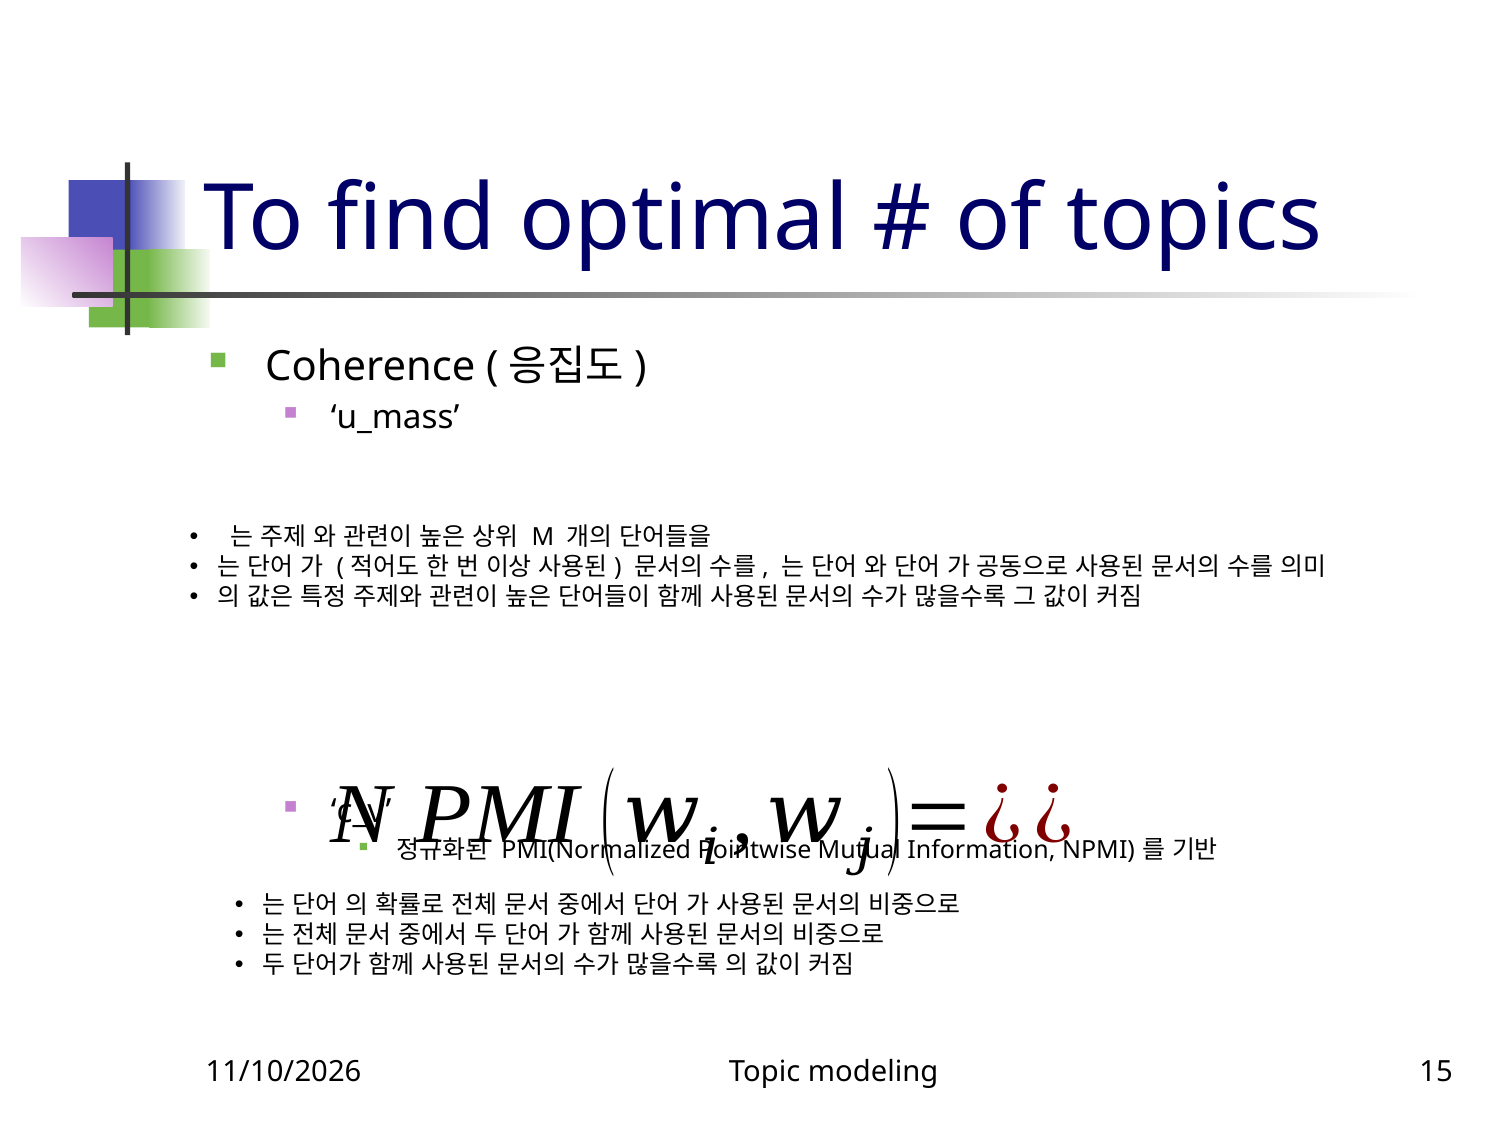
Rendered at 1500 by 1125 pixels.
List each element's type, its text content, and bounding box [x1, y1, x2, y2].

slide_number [190, 1024, 504, 1100]
title To find optimal # of topics [188, 35, 1468, 275]
slide_number 15 [1155, 1024, 1468, 1100]
list Coherence (응집도) ‘u_mass’ ‘c_v’ 정규화된 PMI(Normalized Pointwise Mutual Information, NPMI)를 기반 [193, 331, 1469, 1006]
footer Topic modeling [600, 1024, 1075, 1100]
